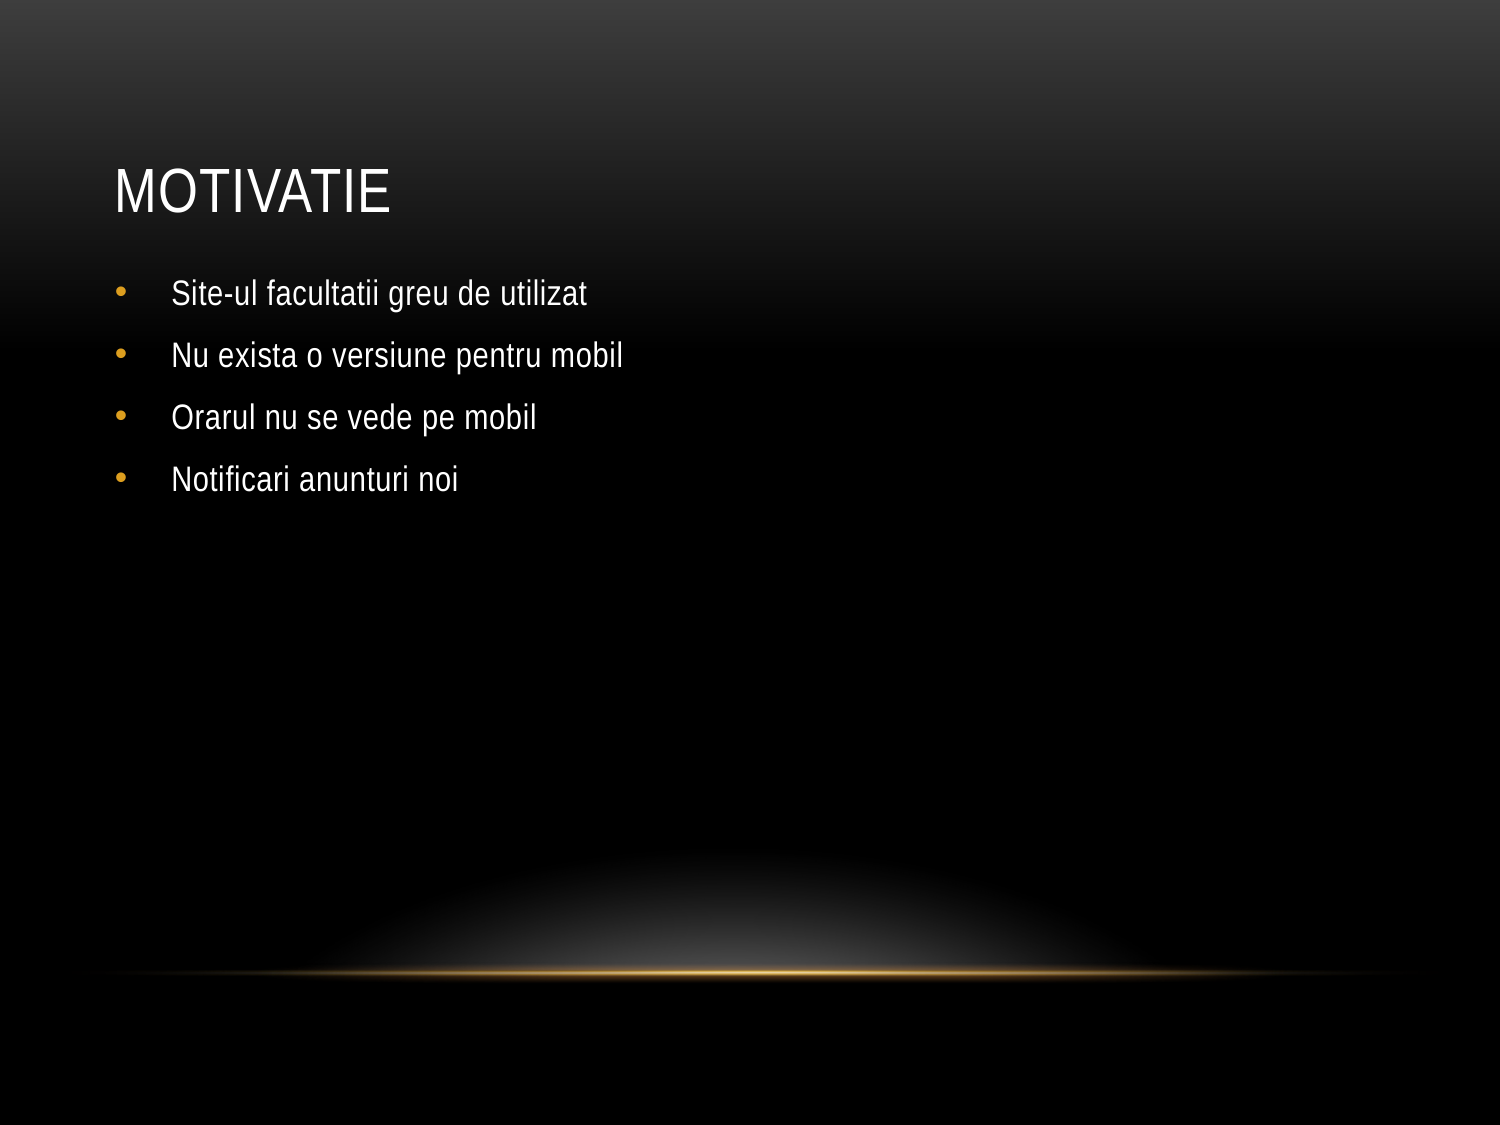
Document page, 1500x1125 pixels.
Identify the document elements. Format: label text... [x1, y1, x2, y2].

list Site-ul facultatii greu de utilizat Nu exista o versiune pentru mobil Orarul nu se vede pe mobil Notificari anunturi noi [99, 262, 1400, 938]
title Motivatie [99, 45, 1400, 233]
picture [0, 0, 1500, 1125]
